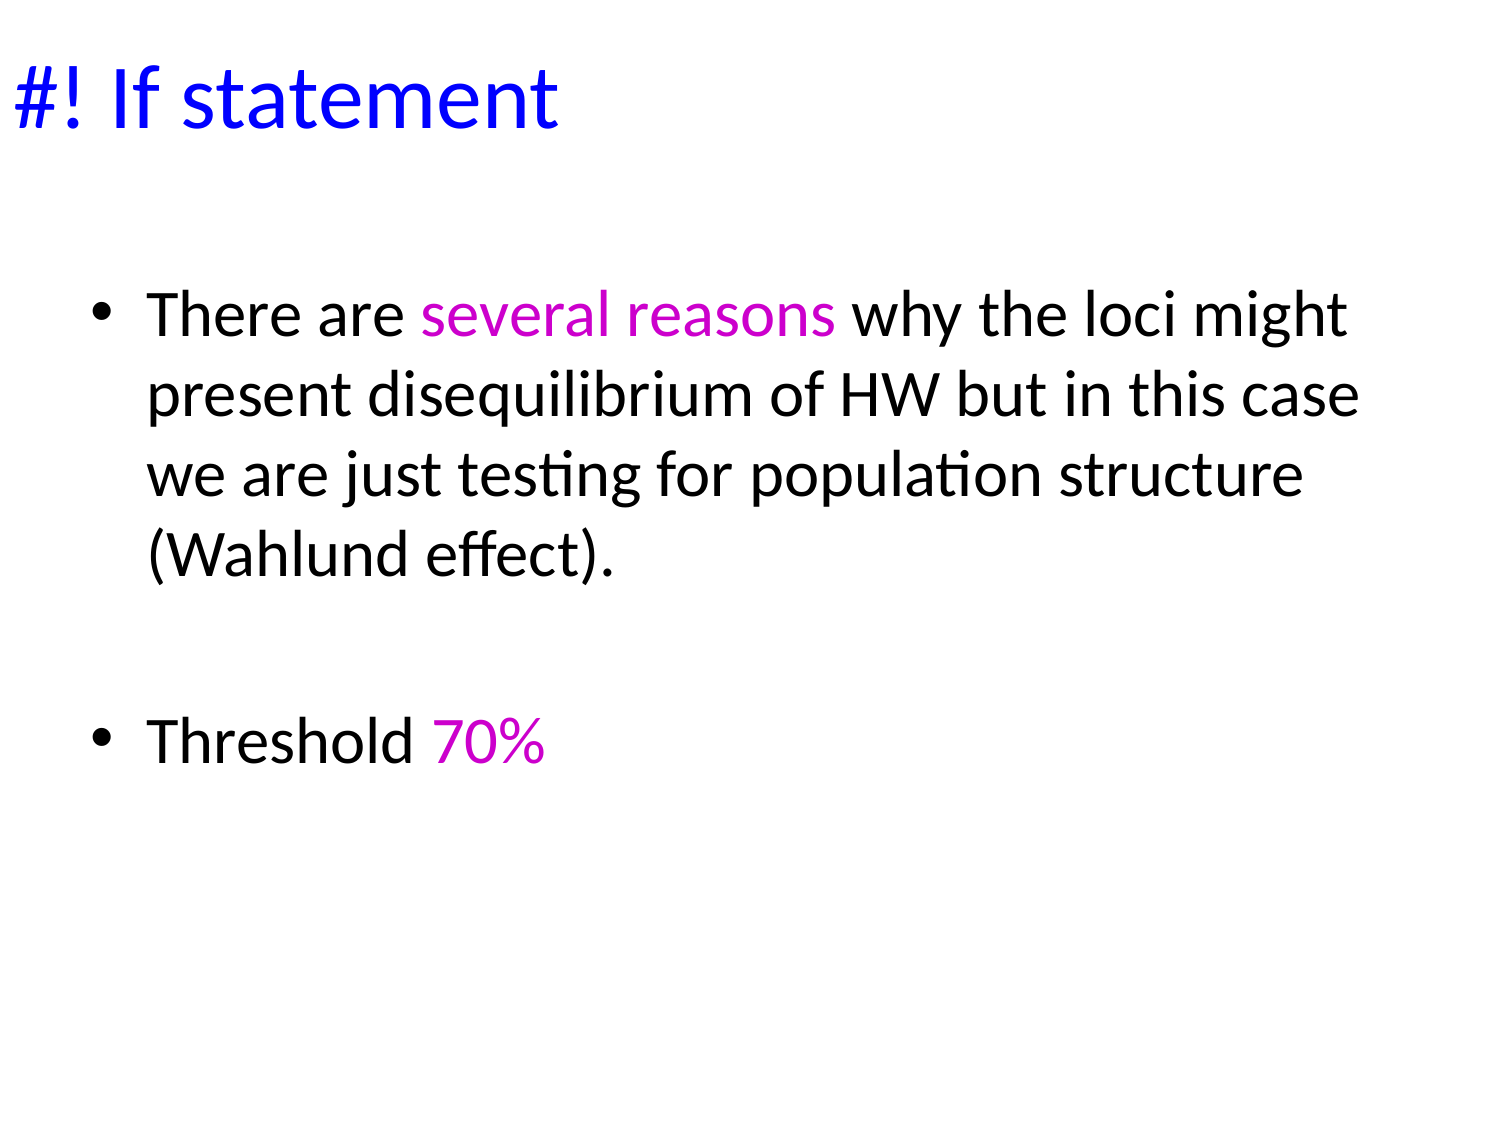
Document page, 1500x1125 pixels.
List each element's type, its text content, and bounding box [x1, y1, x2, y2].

list There are several reasons why the loci might present disequilibrium of HW but in this case we are just testing for population structure (Wahlund effect). Threshold 70% [75, 262, 1425, 1005]
title #! If statement [0, 0, 1348, 186]
